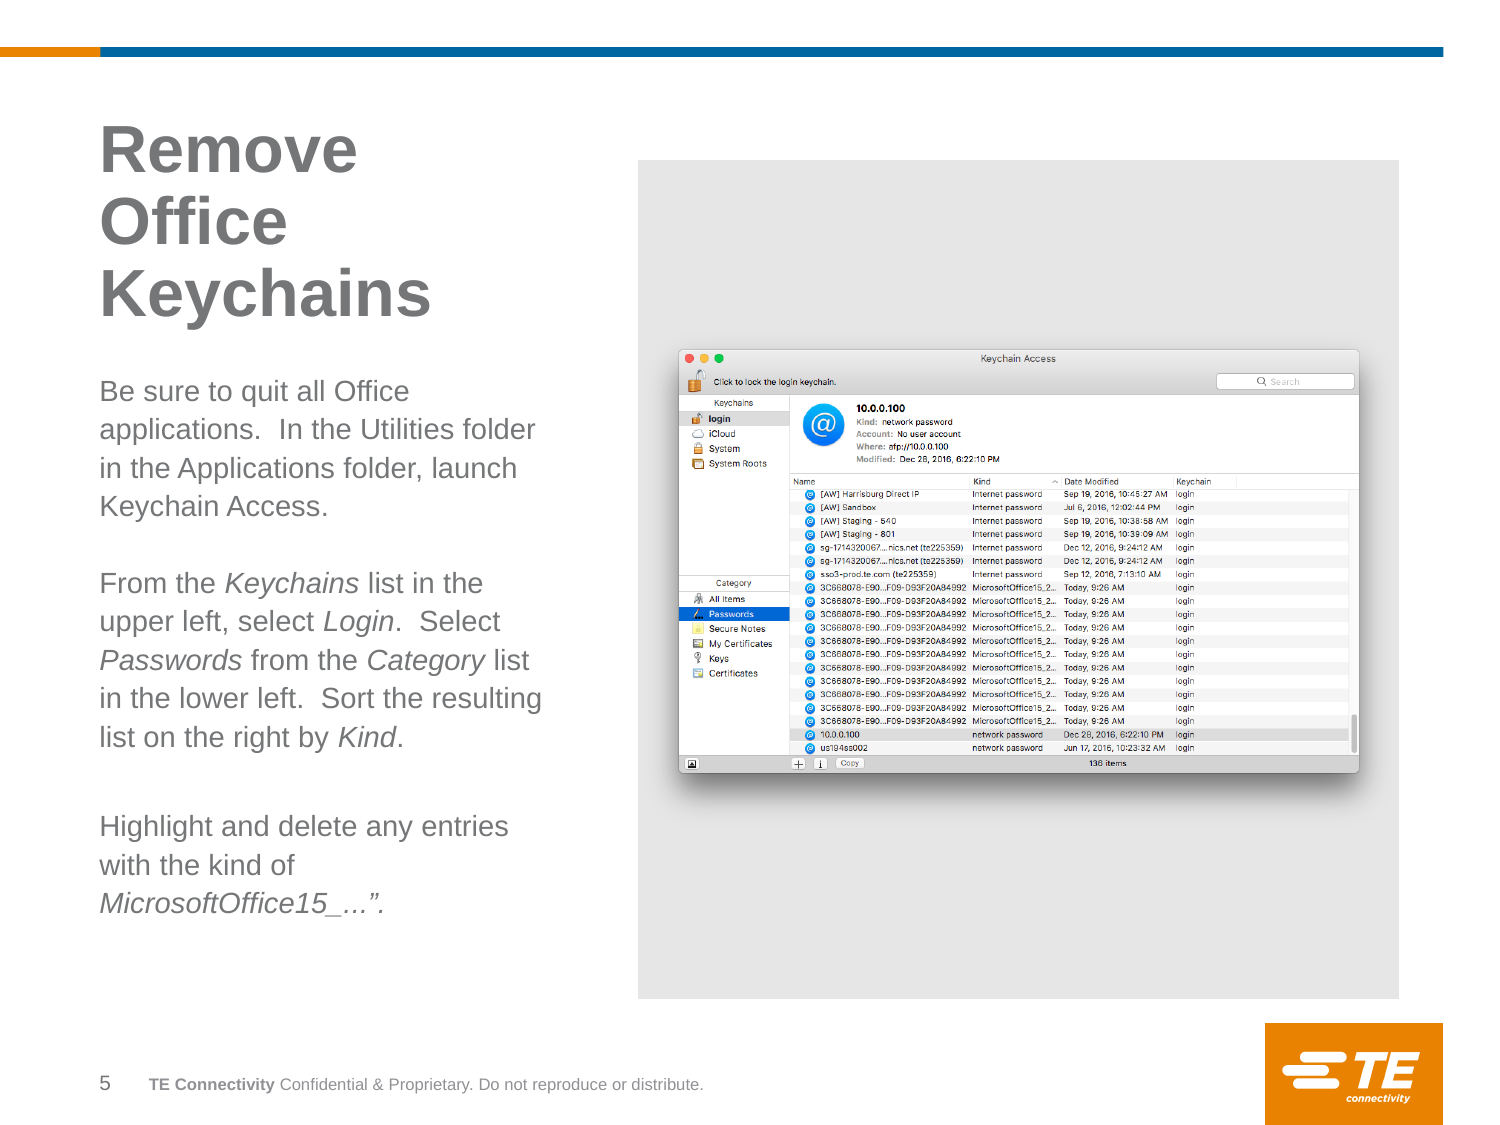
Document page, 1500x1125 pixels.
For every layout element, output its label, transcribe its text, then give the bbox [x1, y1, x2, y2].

slide_number 5 [84, 1052, 155, 1113]
list Be sure to quit all Office applications. In the Utilities folder in the Applications folder, launch Keychain Access. From the Keychains list in the upper left, select Login. Select Passwords from the Category list in the lower left. Sort the resulting list on the right by Kind. Highlight and delete any entries with the kind of MicrosoftOffice15_...”. [84, 361, 569, 998]
picture [637, 159, 1400, 999]
picture [1265, 1023, 1443, 1125]
title Remove Office Keychains [84, 107, 569, 347]
